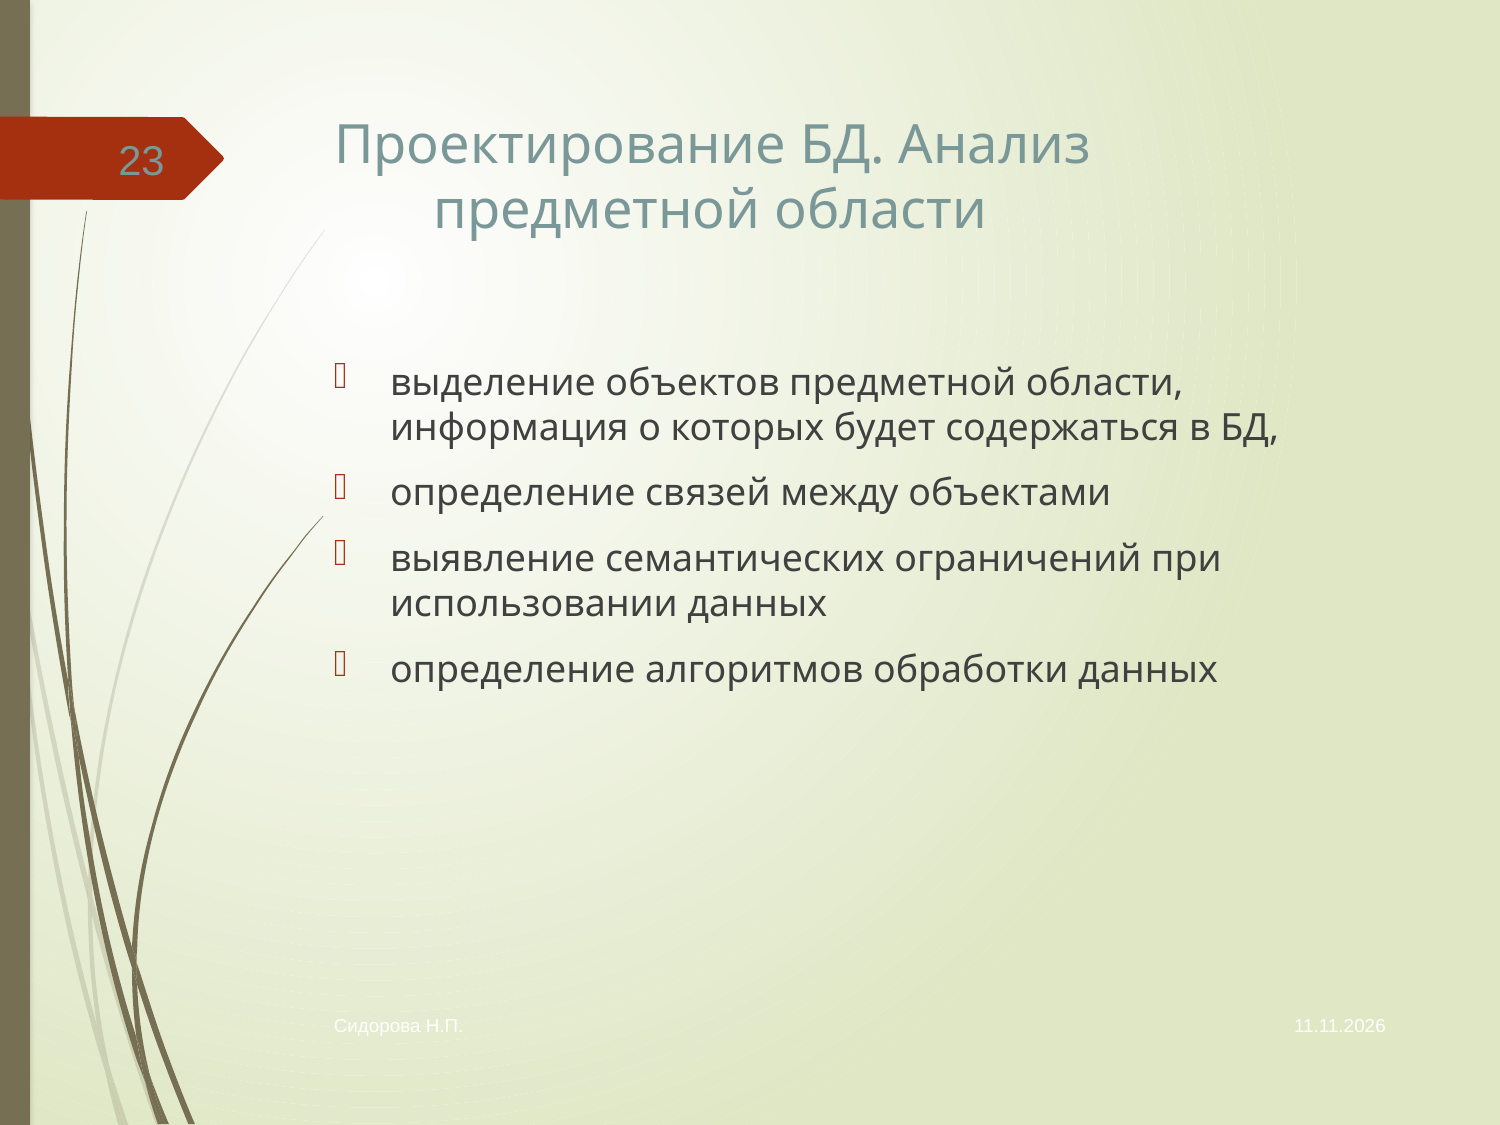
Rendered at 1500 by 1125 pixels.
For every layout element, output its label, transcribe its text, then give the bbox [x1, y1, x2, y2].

slide_number 23 [83, 129, 180, 190]
list выделение объектов предметной области, информация о которых будет содержаться в БД, определение связей между объектами выявление семантических ограничений при использовании данных определение алгоритмов обработки данных [318, 350, 1400, 970]
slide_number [1275, 1006, 1401, 1068]
title Проектирование БД. Анализ предметной области [319, 102, 1400, 313]
footer Сидорова Н.П. [318, 1006, 1257, 1067]
